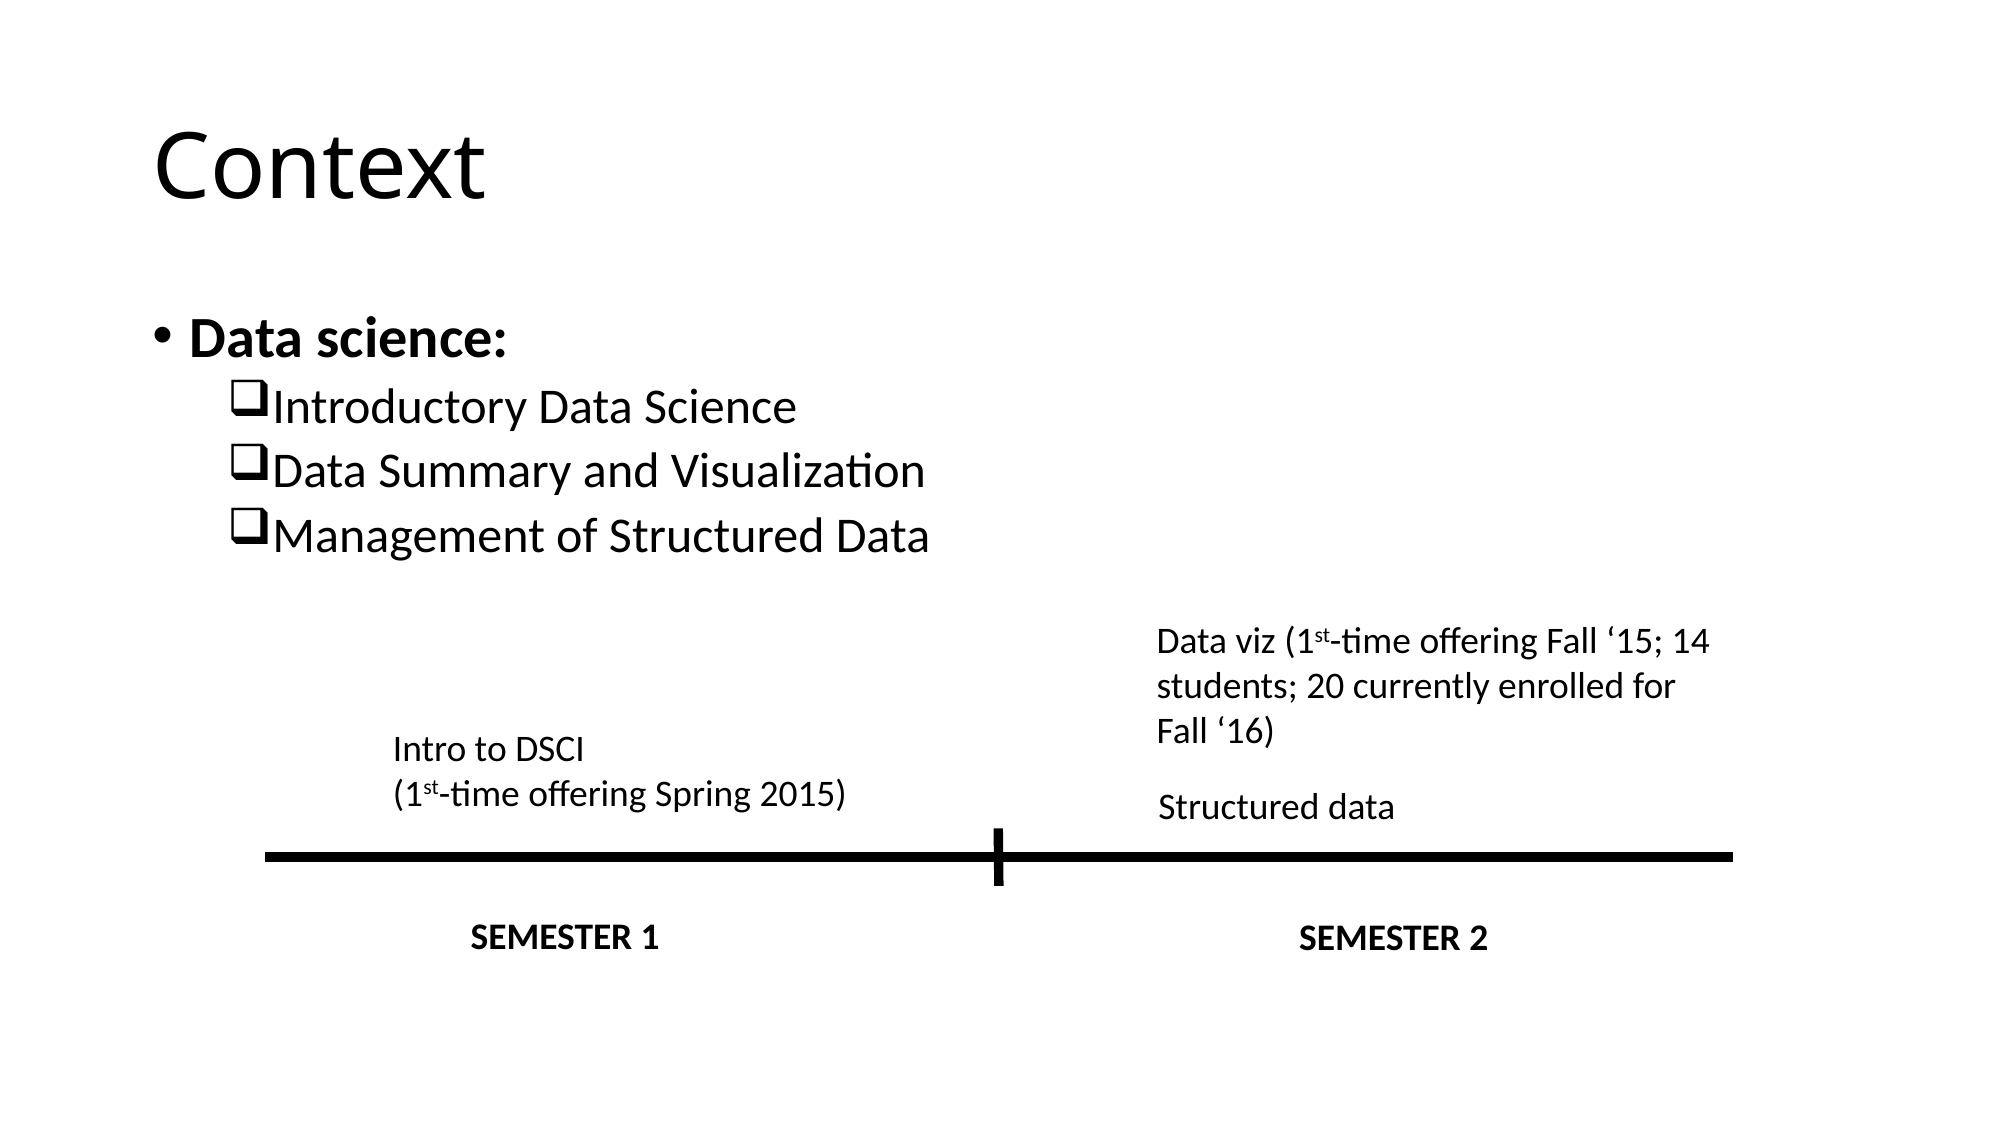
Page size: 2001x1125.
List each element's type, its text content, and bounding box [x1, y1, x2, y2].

text_box Structured data [1143, 774, 1411, 835]
text_box SEMESTER 1 [455, 904, 675, 965]
text_box Data viz (1st-time offering Fall ‘15; 14 students; 20 currently enrolled for Fall ‘16) [1141, 608, 1733, 759]
title Context [137, 59, 1863, 278]
list Data science: Introductory Data Science Data Summary and Visualization Management of Structured Data [137, 299, 1863, 1014]
text_box SEMESTER 2 [1284, 905, 1504, 966]
text_box Intro to DSCI (1st-time offering Spring 2015) [378, 716, 863, 821]
